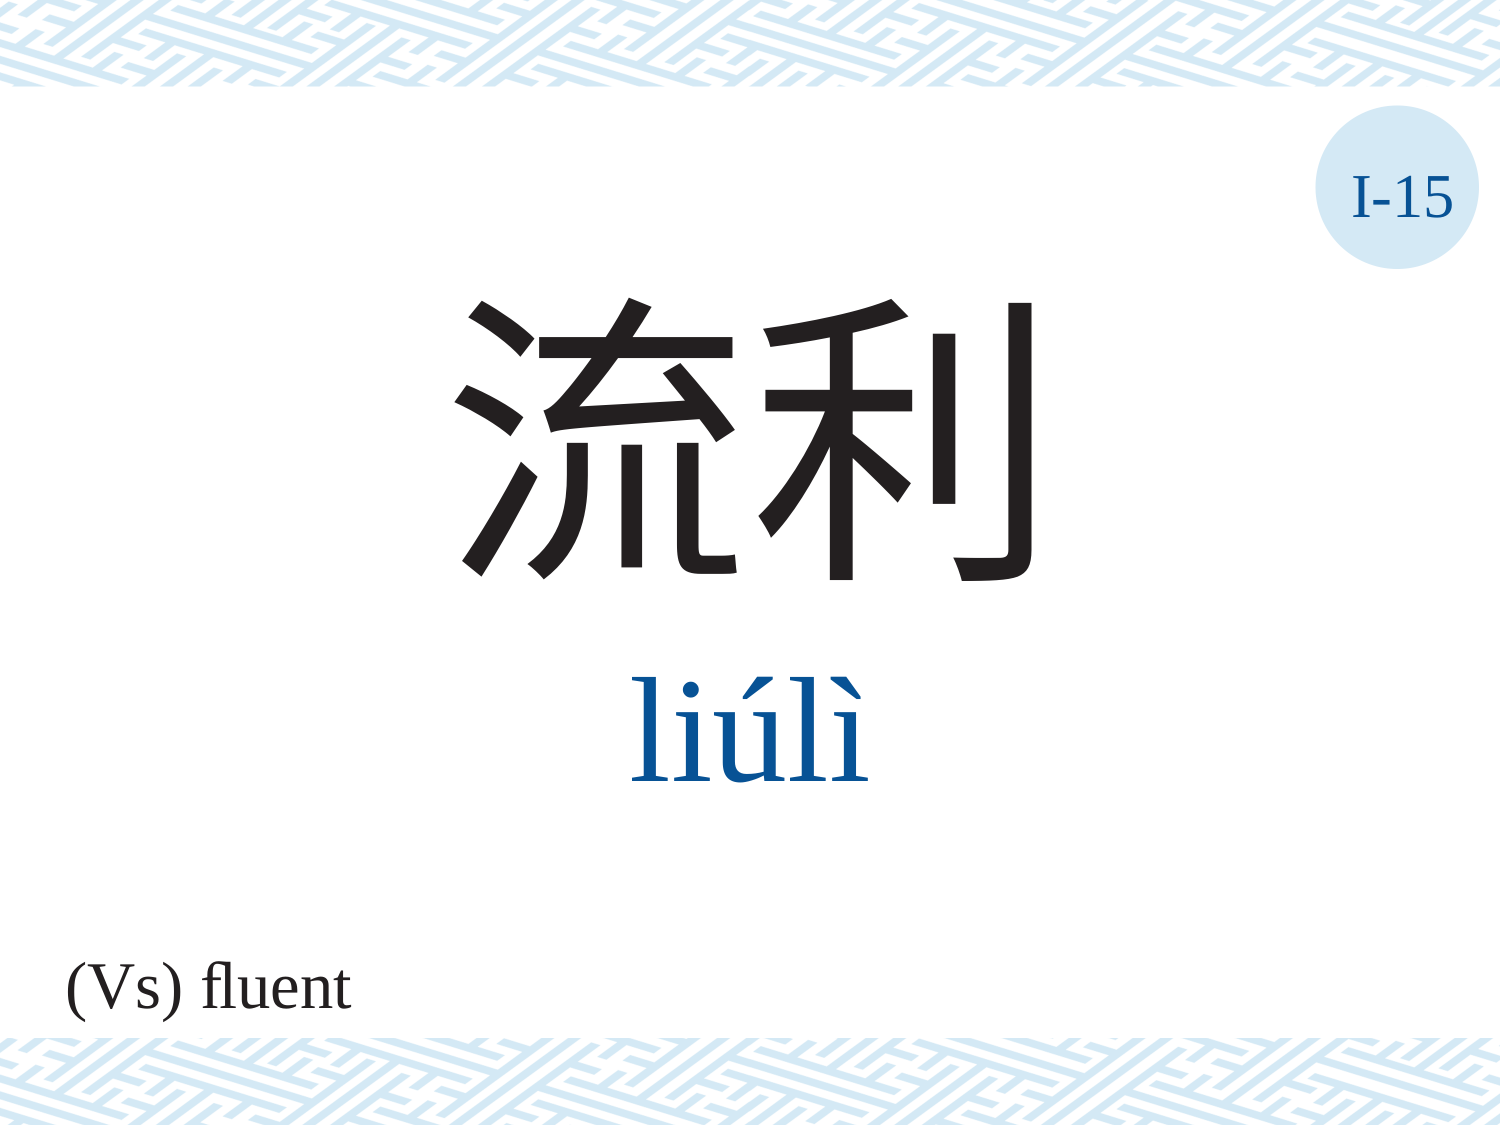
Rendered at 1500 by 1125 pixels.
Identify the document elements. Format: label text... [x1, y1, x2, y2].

text_box I-15 流利 liúlì [439, 154, 1456, 812]
picture [0, 0, 1500, 1125]
text_box (Vs) ﬂuent [62, 942, 395, 1023]
